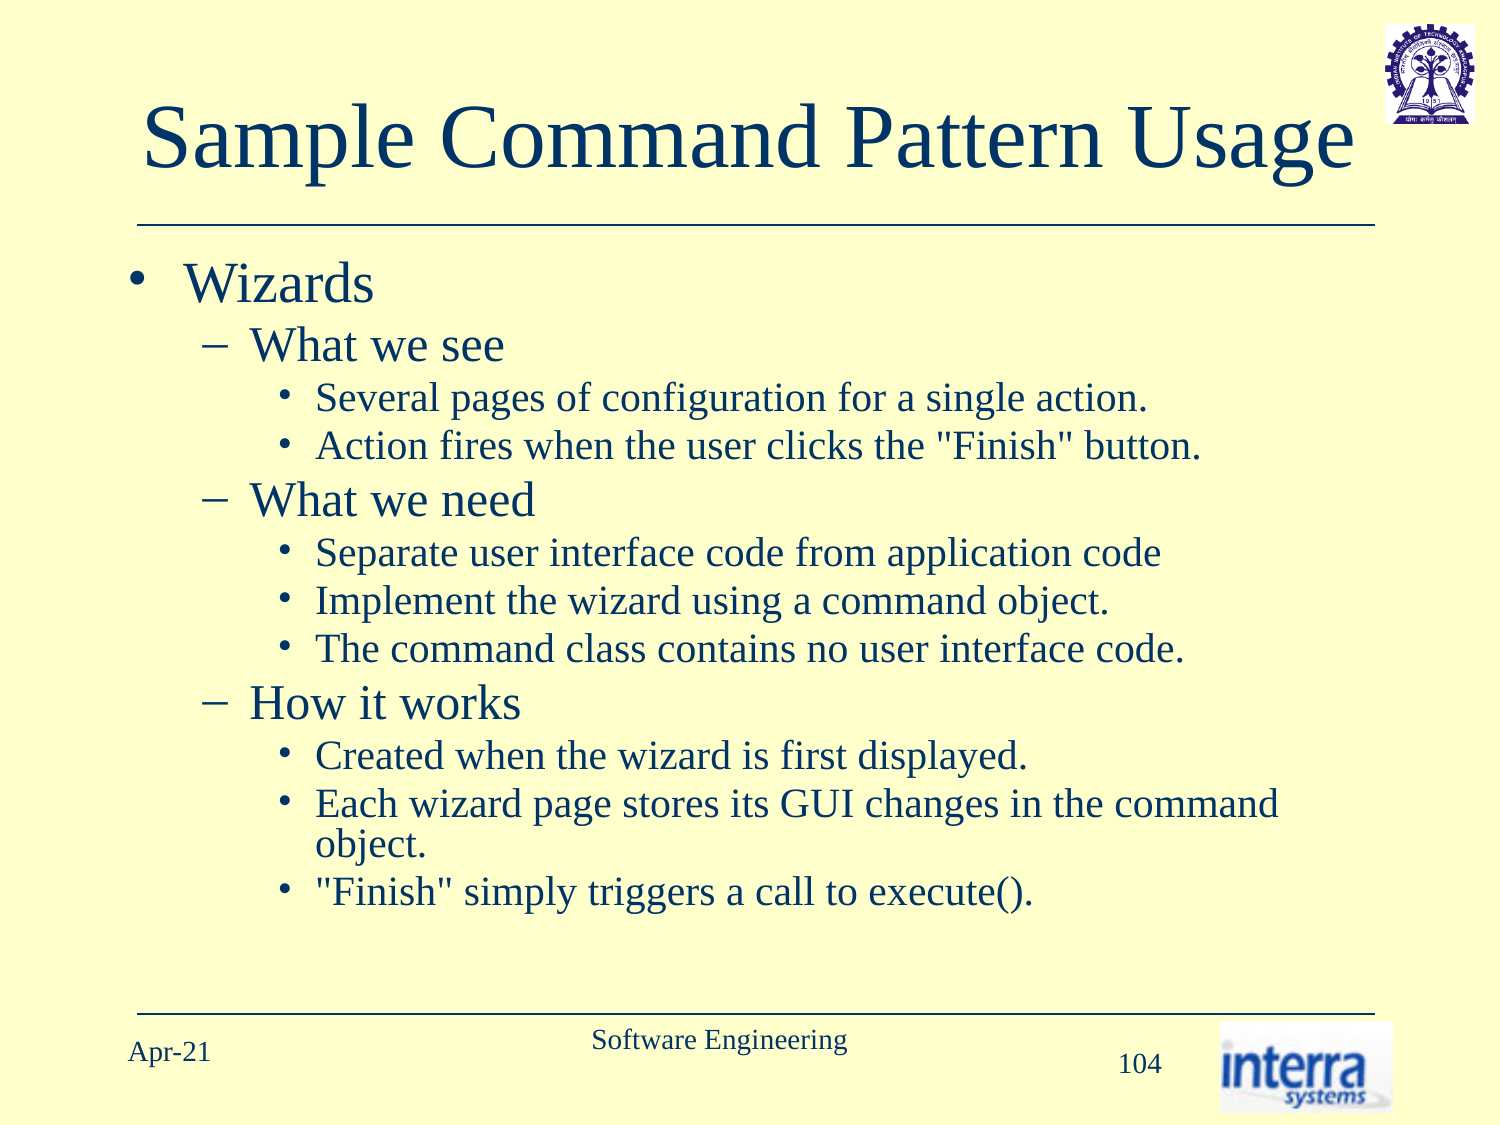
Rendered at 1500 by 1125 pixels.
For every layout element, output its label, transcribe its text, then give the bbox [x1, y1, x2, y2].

picture [1220, 1021, 1393, 1113]
text_box Apr-21 [112, 1024, 307, 1100]
text_box Software Engineering [349, 1013, 1090, 1125]
picture [1385, 24, 1475, 124]
title Sample Command Pattern Usage [112, 37, 1388, 225]
list Wizards What we see Several pages of configuration for a single action. Action fires when the user clicks the "Finish" button. What we need Separate user interface code from application code Implement the wizard using a command object. The command class contains no user interface code. How it works Created when the wizard is first displayed. Each wizard page stores its GUI changes in the command object. "Finish" simply triggers a call to execute(). [112, 249, 1388, 1000]
